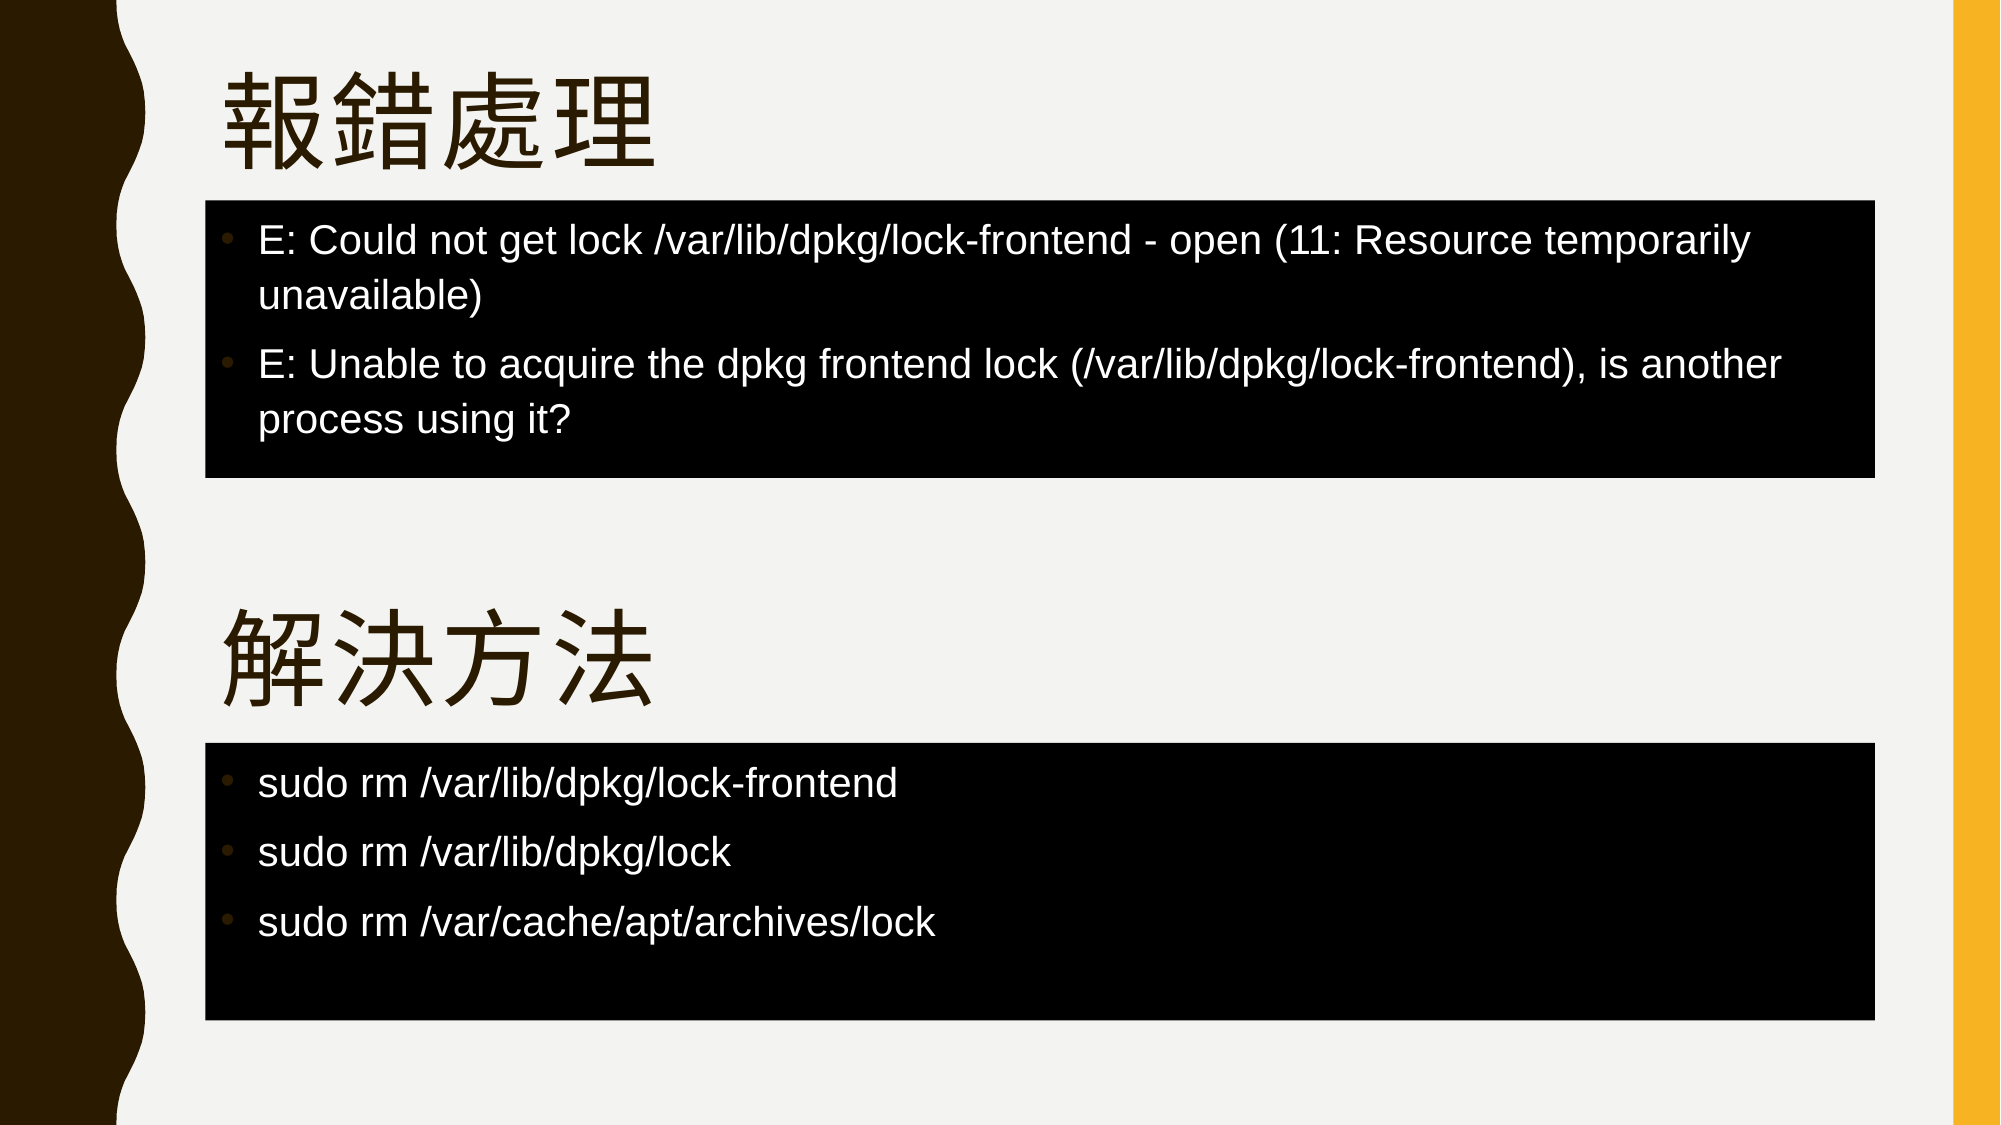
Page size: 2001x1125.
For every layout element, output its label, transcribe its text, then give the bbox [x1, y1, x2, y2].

text_box sudo rm /var/lib/dpkg/lock-frontend sudo rm /var/lib/dpkg/lock sudo rm /var/cache/apt/archives/lock [205, 845, 1875, 1021]
title 報錯處理 [205, 62, 1875, 200]
text_box 解決方法 [205, 599, 1875, 845]
list E: Could not get lock /var/lib/dpkg/lock-frontend - open (11: Resource temporarily unavailable) E: Unable to acquire the dpkg frontend lock (/var/lib/dpkg/lock-frontend), is another process using it? [205, 200, 1875, 478]
